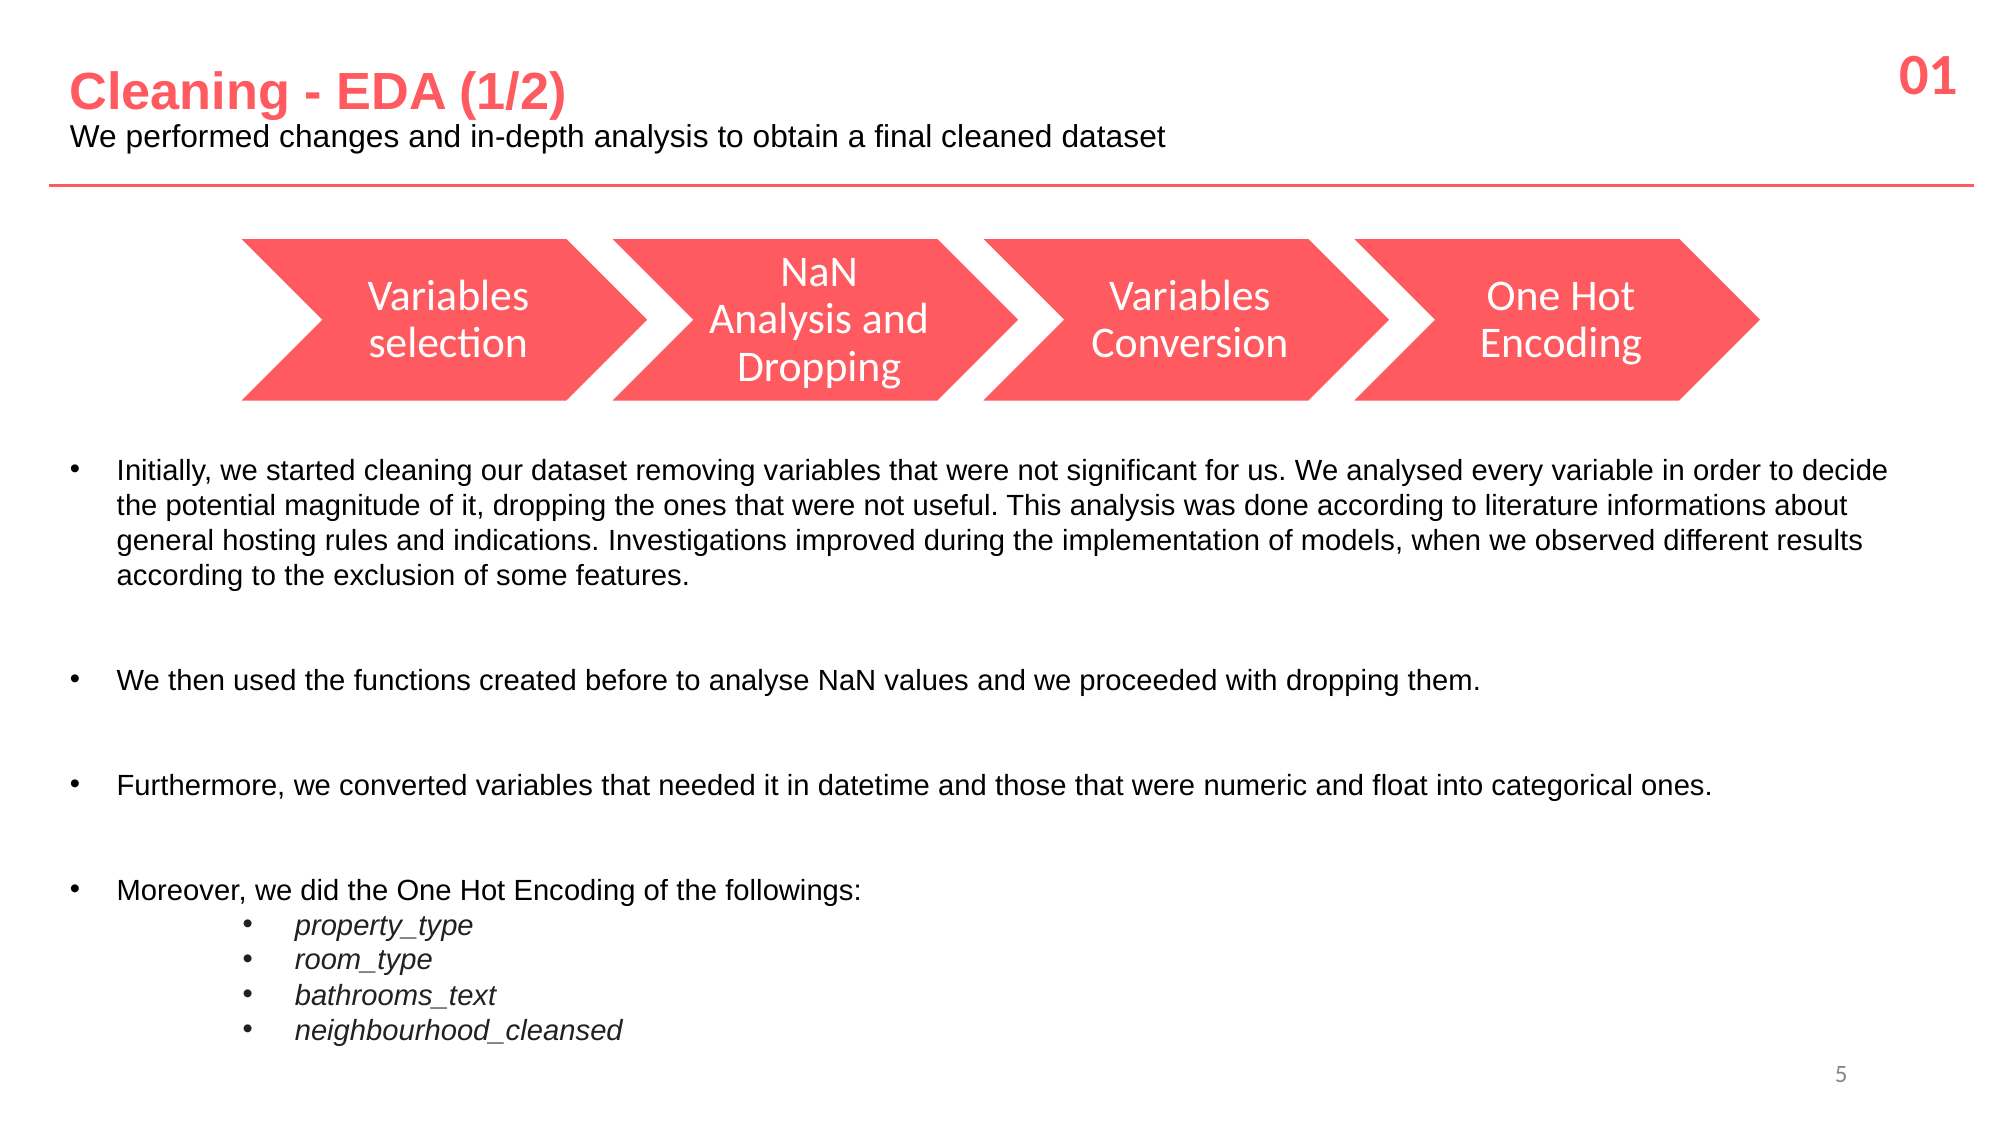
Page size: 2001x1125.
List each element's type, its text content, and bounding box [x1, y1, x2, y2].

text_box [237, 237, 1763, 403]
text_box Initially, we started cleaning our dataset removing variables that were not significant for us. We analysed every variable in order to decide the potential magnitude of it, dropping the ones that were not useful. This analysis was done according to literature informations about general hosting rules and indications. Investigations improved during the implementation of models, when we observed different results according to the exclusion of some features. We then used the functions created before to analyse NaN values and we proceeded with dropping them. Furthermore, we converted variables that needed it in datetime and those that were numeric and float into categorical ones. Moreover, we did the One Hot Encoding of the followings: property_type room_type bathrooms_text neighbourhood_cleansed [54, 443, 1952, 1054]
title Cleaning - EDA (1/2) We performed changes and in-depth analysis to obtain a final cleaned dataset [54, 56, 1952, 163]
slide_number 5 [1412, 1042, 1863, 1103]
text_box 01 [1884, 28, 1975, 114]
